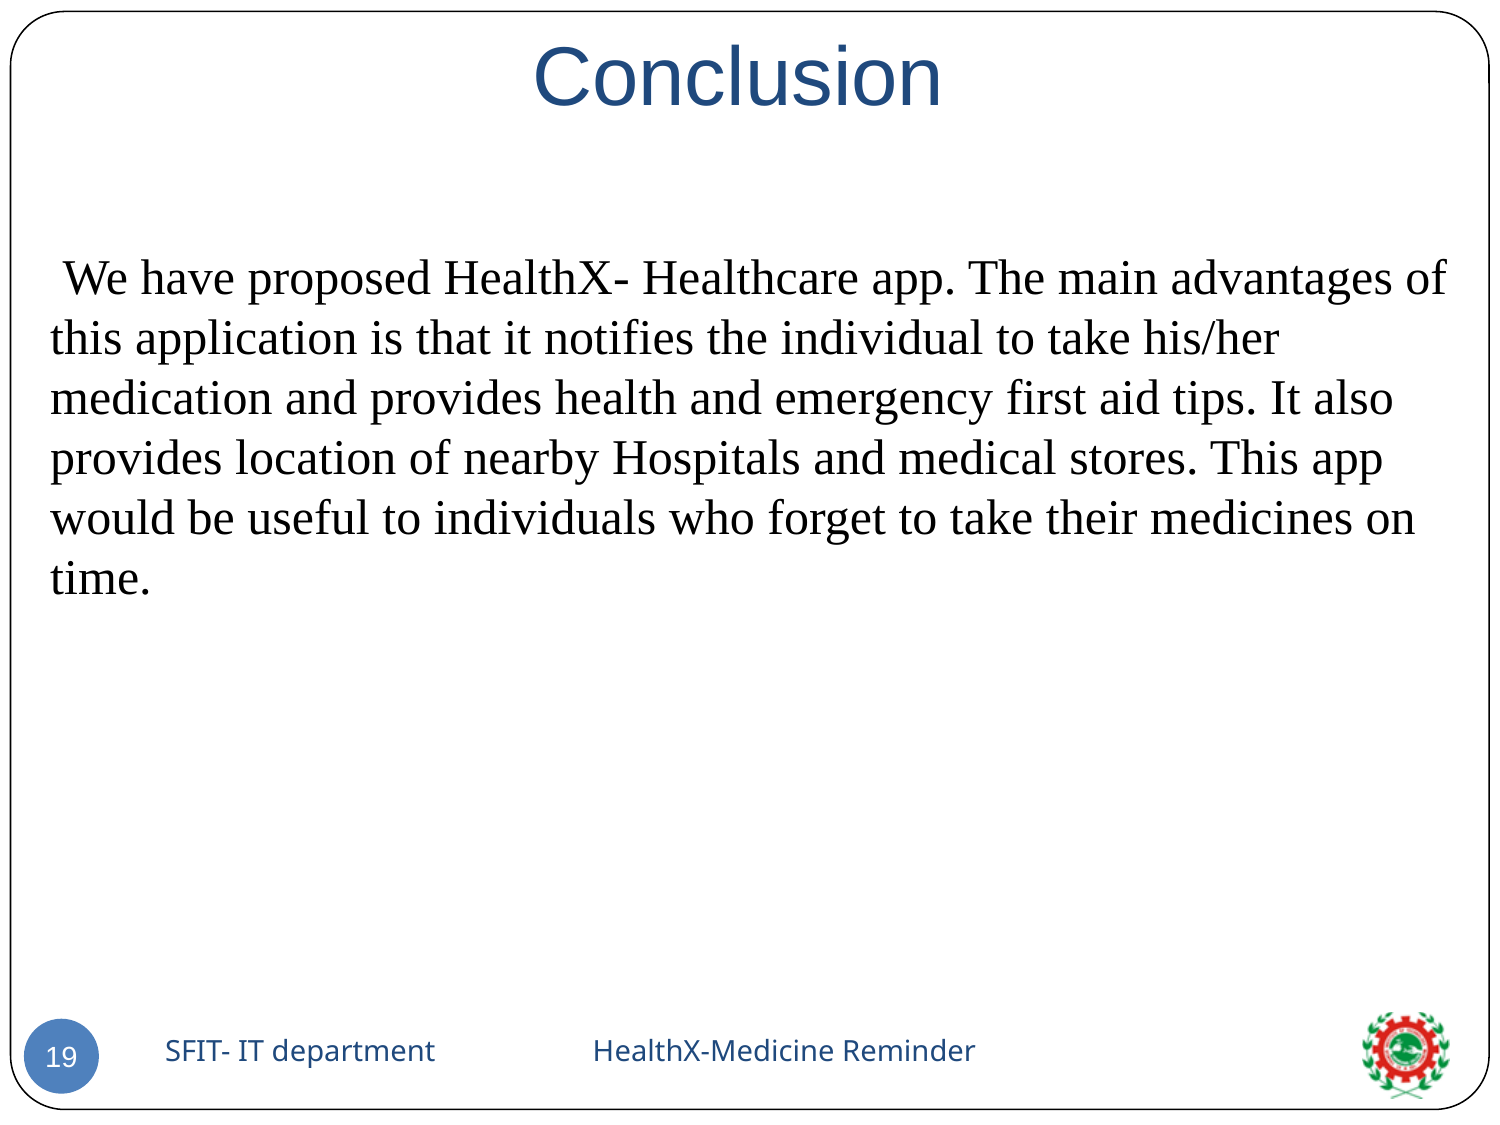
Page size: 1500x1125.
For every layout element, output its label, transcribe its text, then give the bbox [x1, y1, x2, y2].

slide_number 19 [23, 1018, 99, 1094]
footer SFIT- IT department HealthX-Medicine Reminder [150, 1012, 1134, 1088]
list We have proposed HealthX- Healthcare app. The main advantages of this application is that it notifies the individual to take his/her medication and provides health and emergency first aid tips. It also provides location of nearby Hospitals and medical stores. This app would be useful to individuals who forget to take their medicines on time. [12, 237, 1490, 988]
title Conclusion [0, 9, 1500, 138]
picture [1362, 1012, 1451, 1099]
